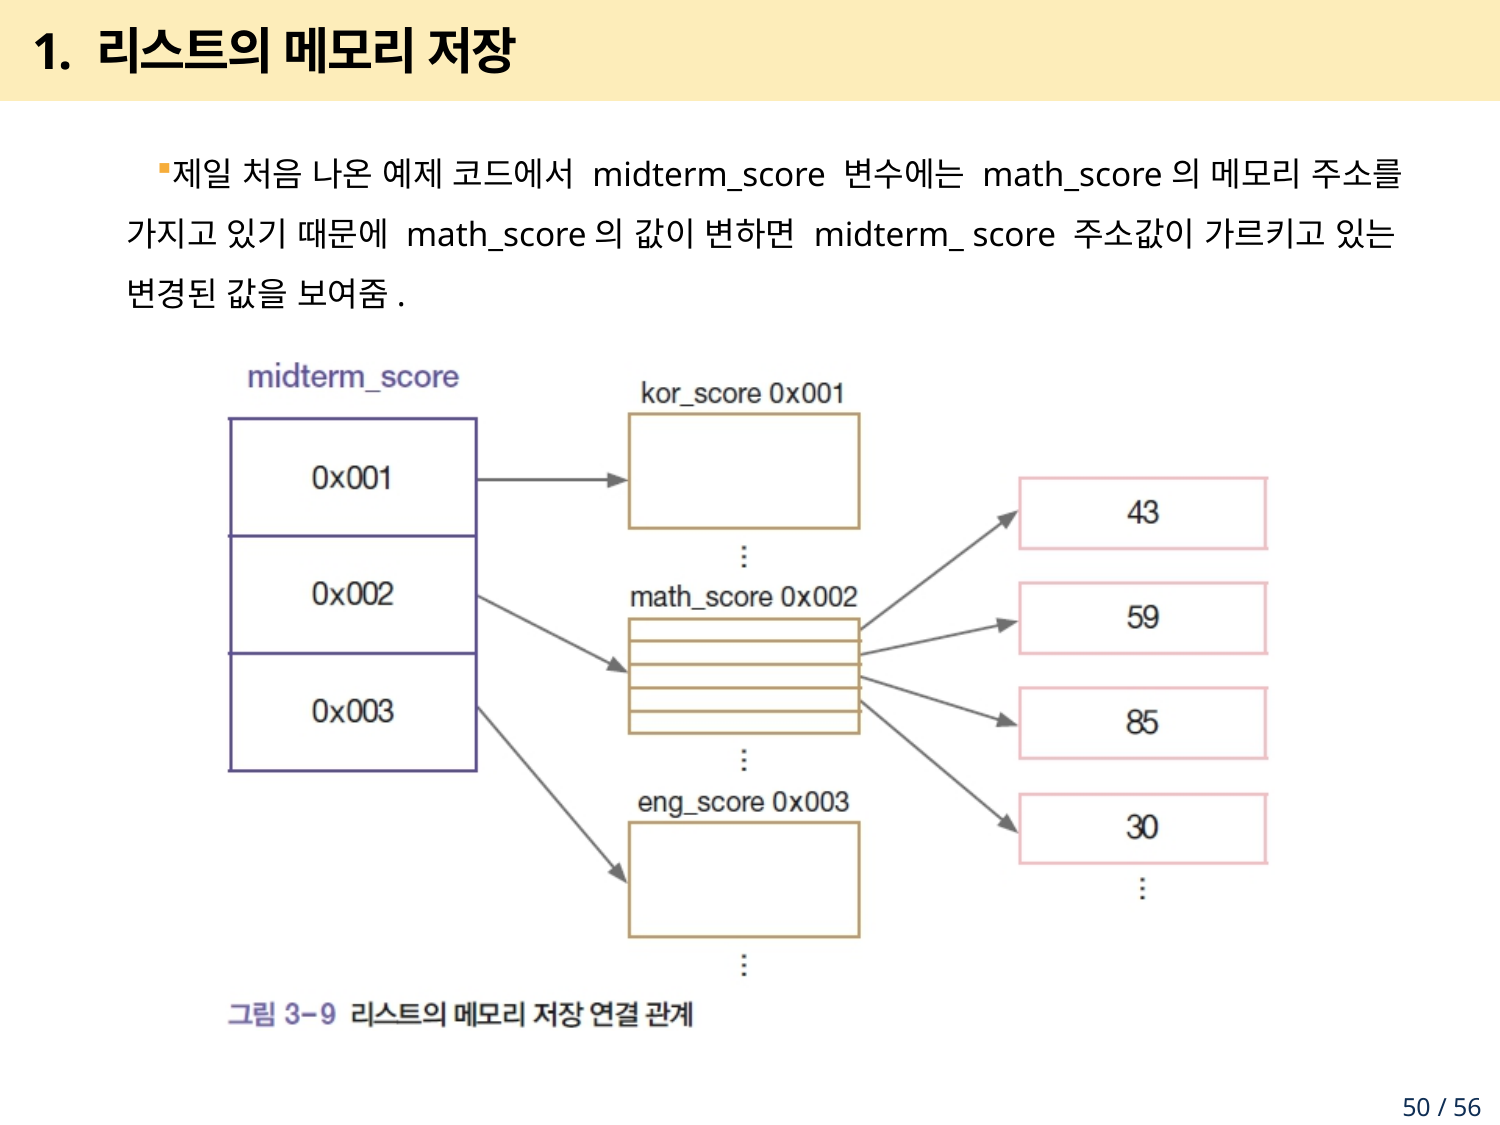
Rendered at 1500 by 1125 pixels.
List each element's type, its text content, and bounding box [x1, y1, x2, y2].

list 제일 처음 나온 예제 코드에서 midterm_score 변수에는 math_score의 메모리 주소를 가지고 있기 때문에 math_score의 값이 변하면 midterm_ score 주소값이 가르키고 있는 변경된 값을 보여줌. [53, 125, 1436, 1083]
picture [224, 361, 1276, 1031]
title 1. 리스트의 메모리 저장 [17, 10, 1295, 89]
